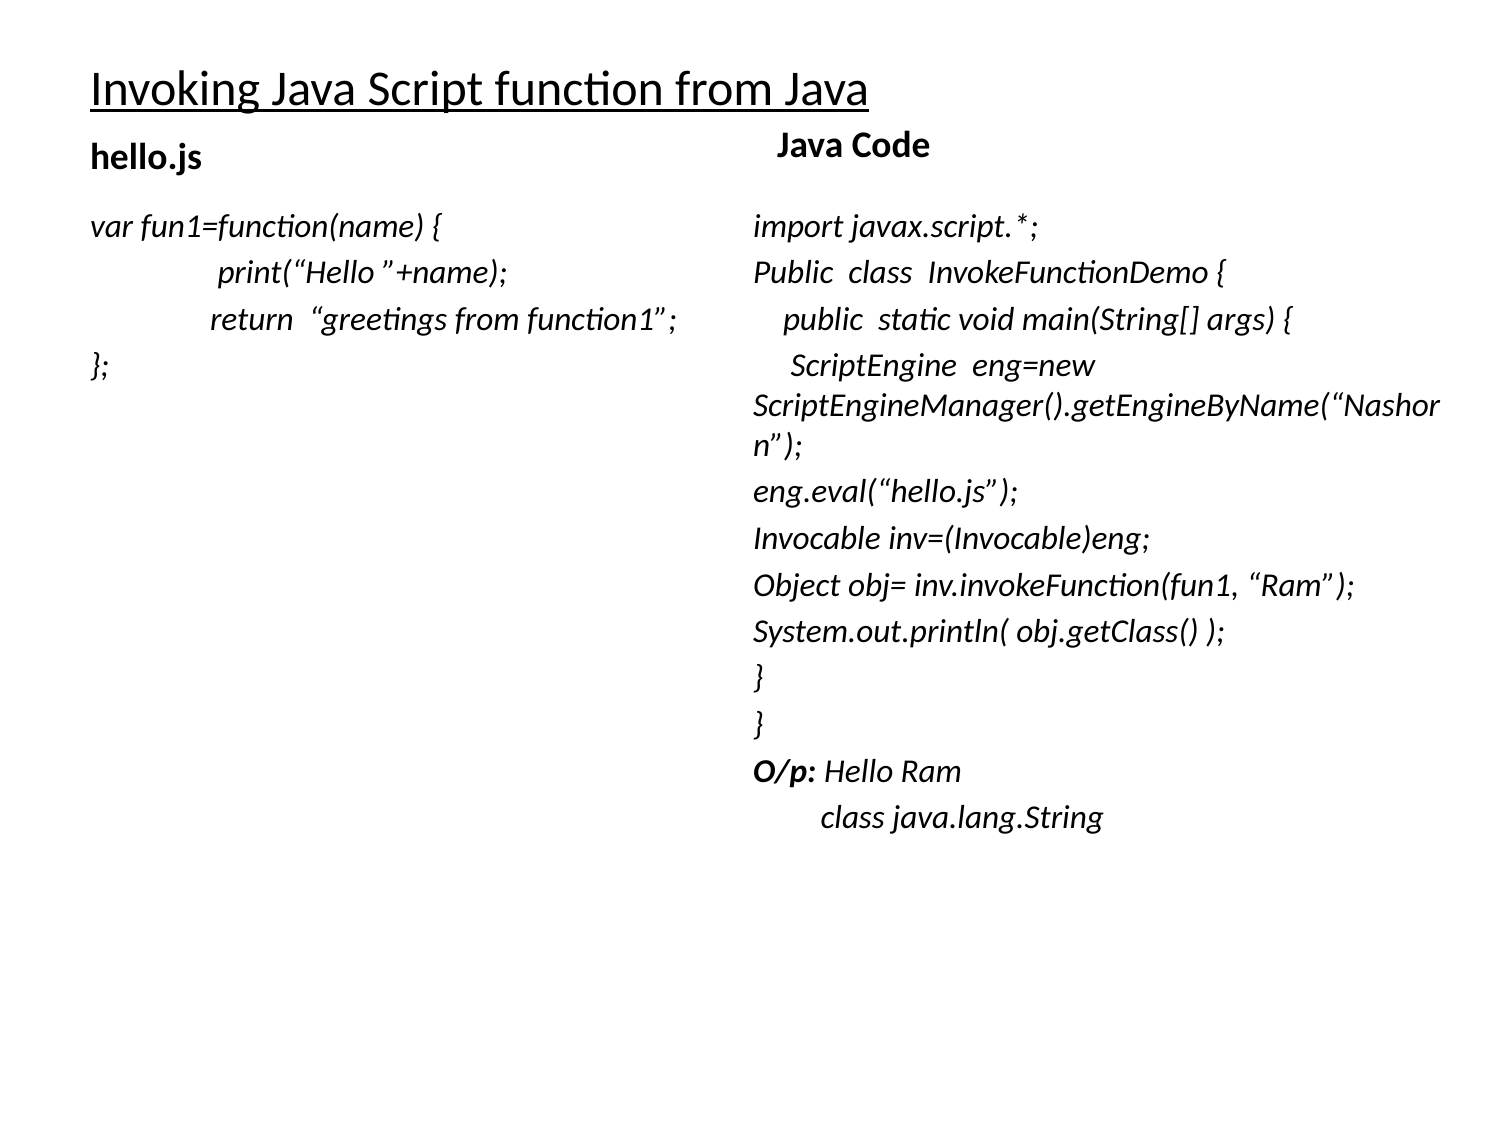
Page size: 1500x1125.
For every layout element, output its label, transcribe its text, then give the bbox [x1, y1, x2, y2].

list import javax.script.*; Public class InvokeFunctionDemo { public static void main(String[] args) { ScriptEngine eng=new ScriptEngineManager().getEngineByName(“Nashorn”); eng.eval(“hello.js”); Invocable inv=(Invocable)eng; Object obj= inv.invokeFunction(fun1, “Ram”); System.out.println( obj.getClass() ); } } O/p: Hello Ram class java.lang.String [738, 196, 1471, 1005]
list Java Code [761, 125, 1425, 173]
list var fun1=function(name) { print(“Hello ”+name); return “greetings from function1”; }; [75, 196, 738, 1005]
list hello.js [75, 137, 738, 185]
title Invoking Java Script function from Java [75, 45, 1425, 126]
